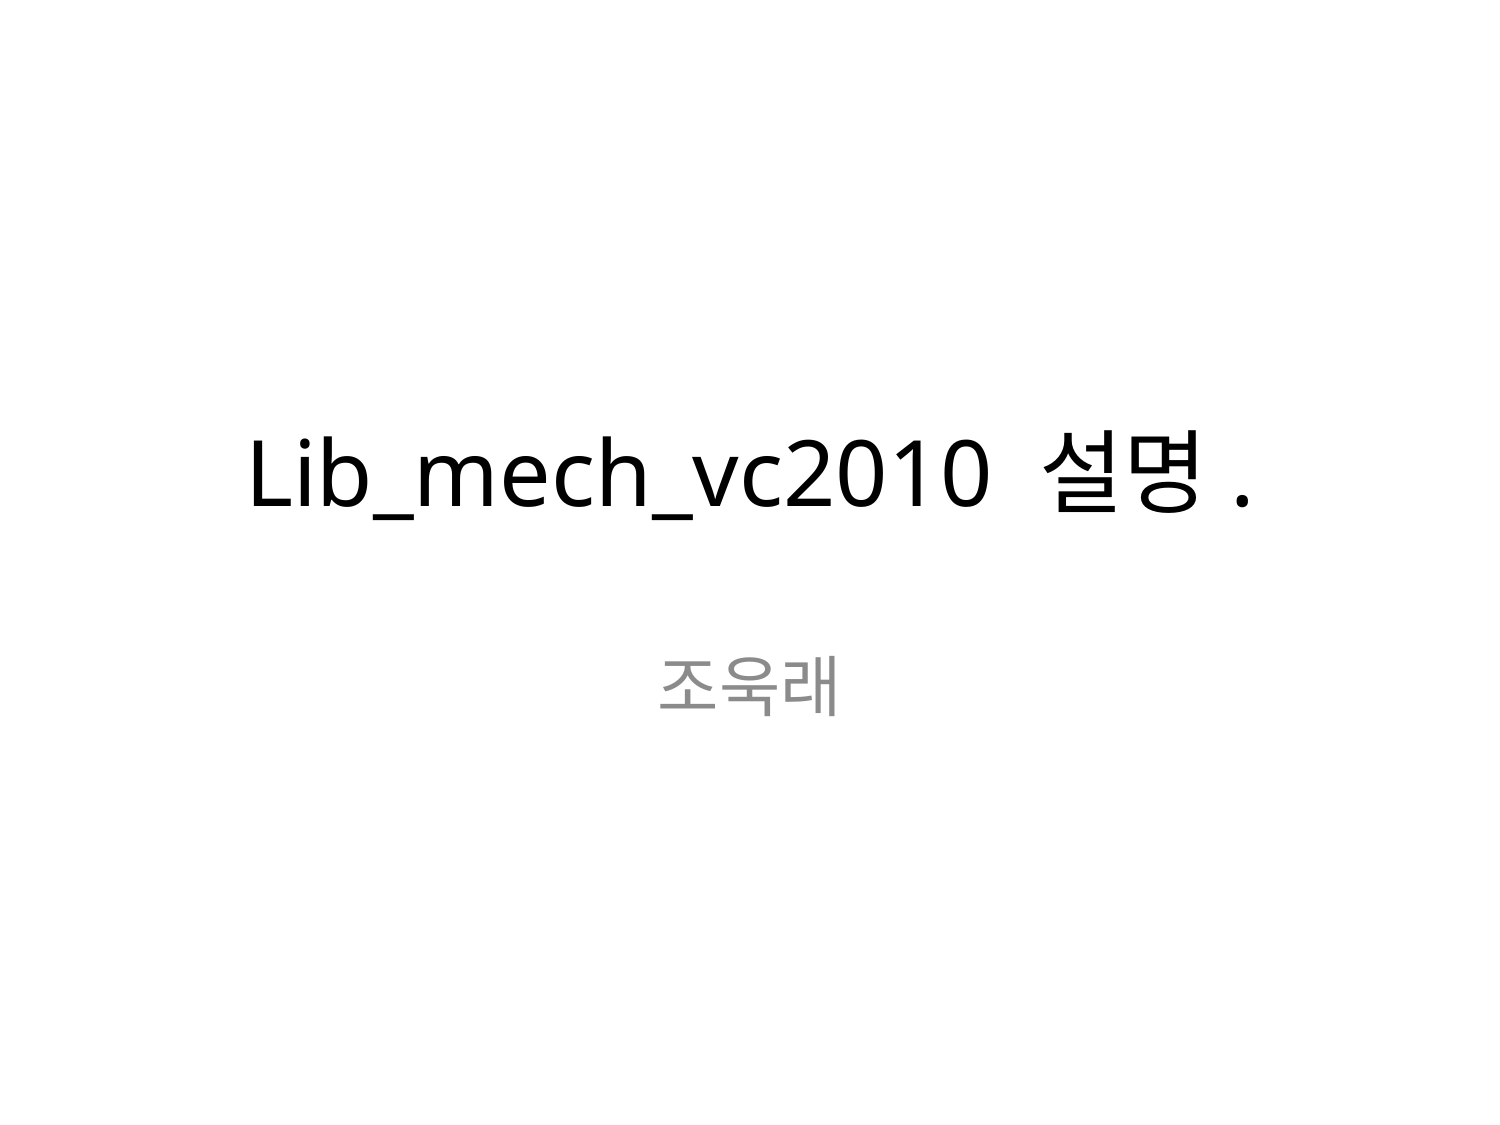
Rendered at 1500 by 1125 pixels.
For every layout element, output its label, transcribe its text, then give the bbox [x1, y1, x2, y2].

title Lib_mech_vc2010 설명. [112, 349, 1388, 591]
subtitle 조욱래 [225, 637, 1275, 925]
